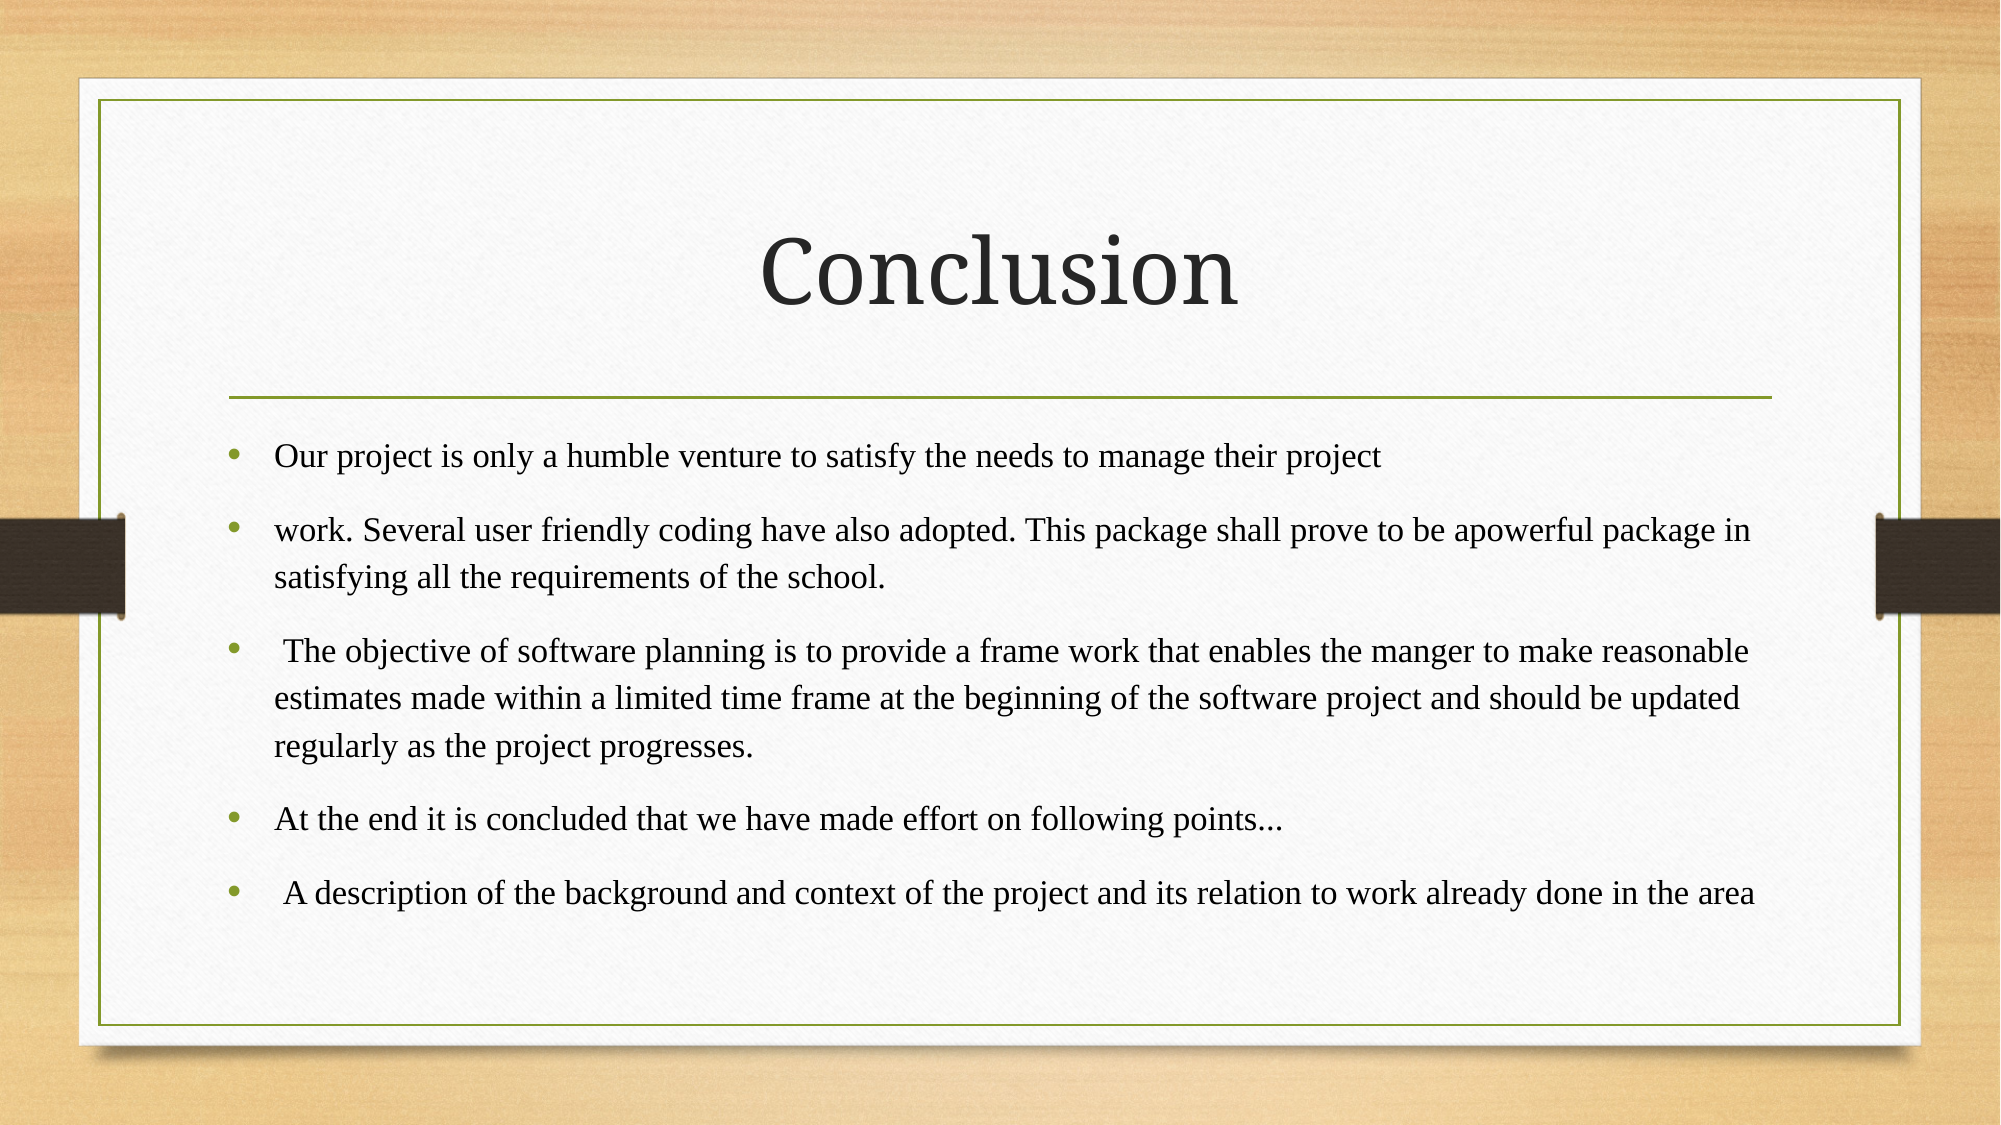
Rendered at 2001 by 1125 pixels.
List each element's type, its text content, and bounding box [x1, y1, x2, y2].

title Conclusion [212, 161, 1788, 375]
list Our project is only a humble venture to satisfy the needs to manage their project work. Several user friendly coding have also adopted. This package shall prove to be apowerful package in satisfying all the requirements of the school. The objective of software planning is to provide a frame work that enables the manger to make reasonable estimates made within a limited time frame at the beginning of the software project and should be updated regularly as the project progresses. At the end it is concluded that we have made effort on following points... A description of the background and context of the project and its relation to work already done in the area [212, 419, 1788, 964]
picture [0, 0, 2001, 1125]
